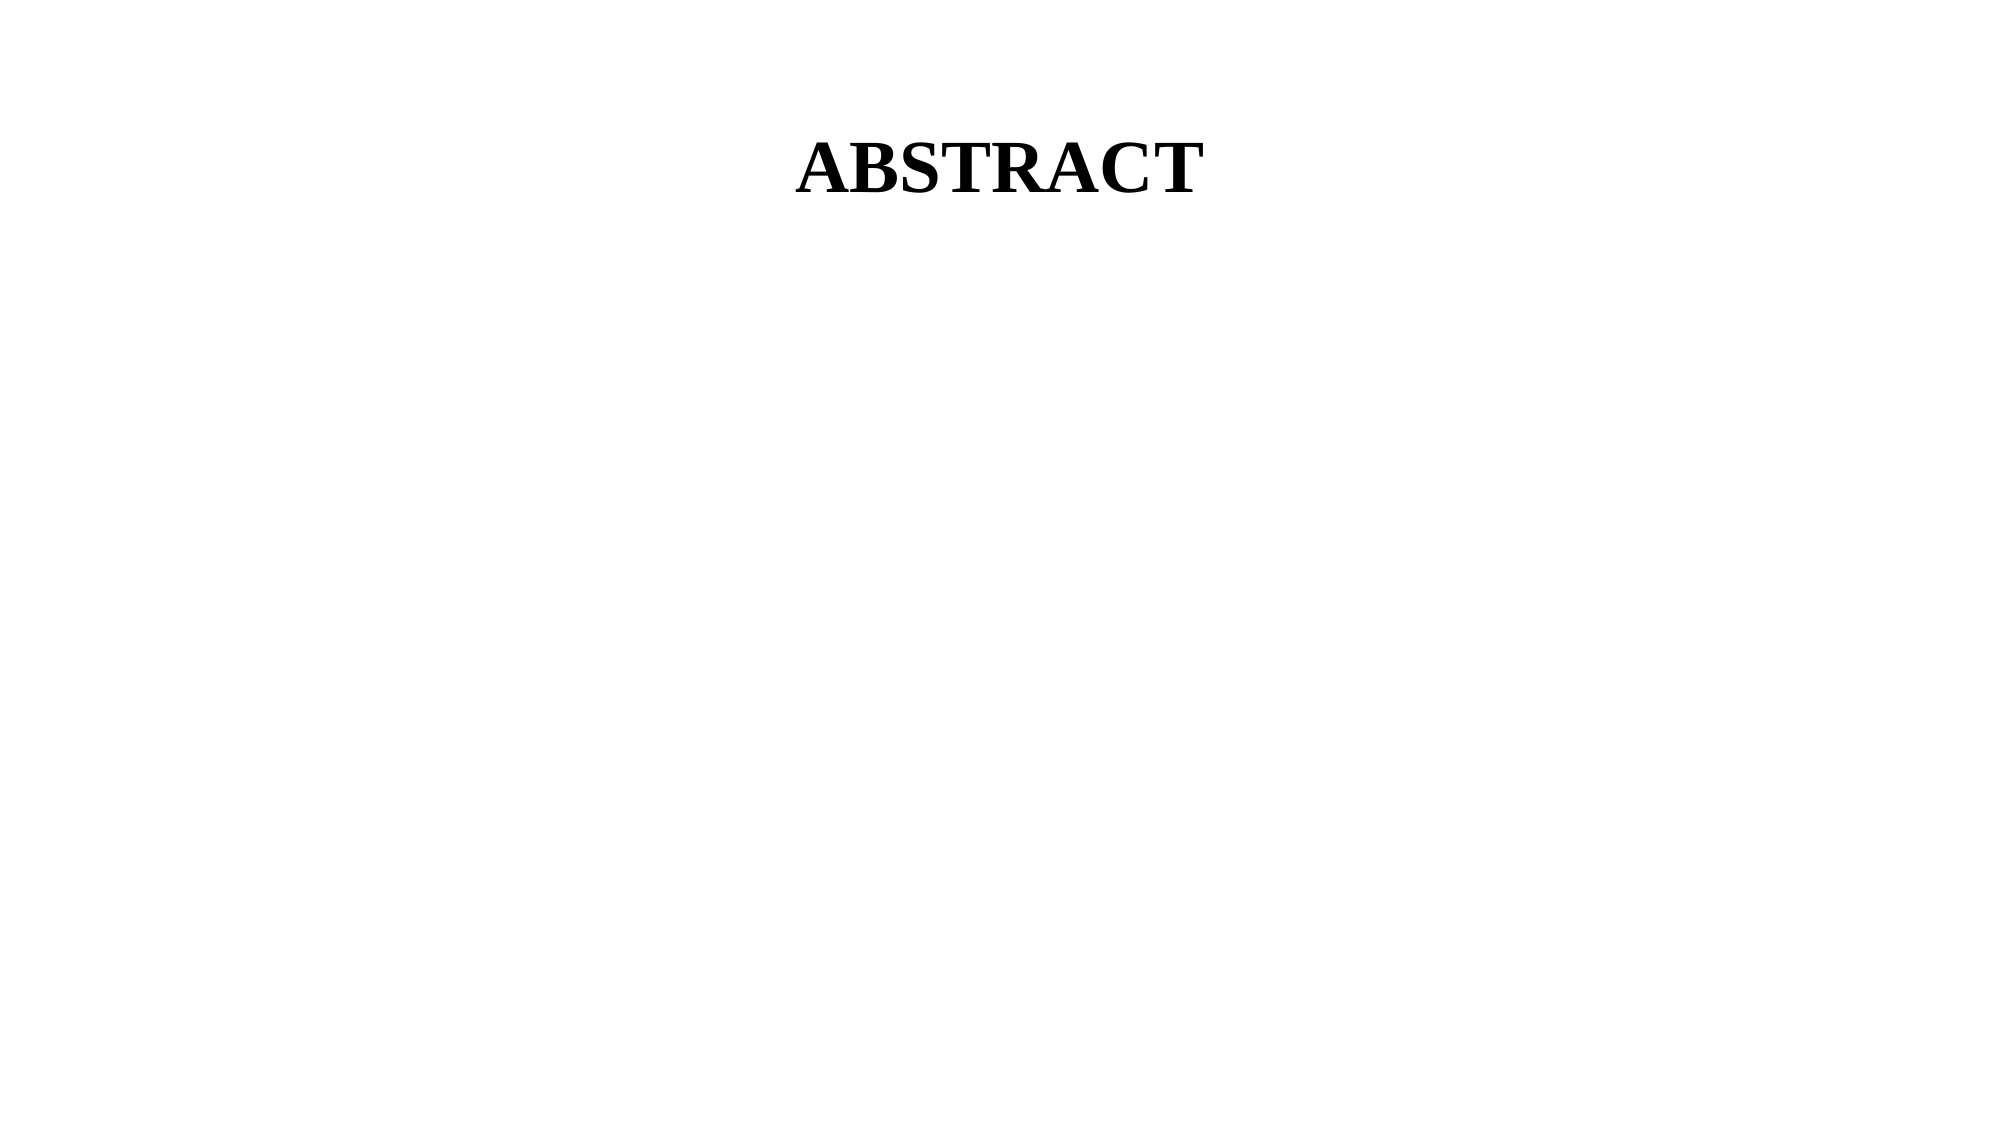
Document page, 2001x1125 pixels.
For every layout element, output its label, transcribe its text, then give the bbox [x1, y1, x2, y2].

title ABSTRACT [137, 59, 1863, 278]
